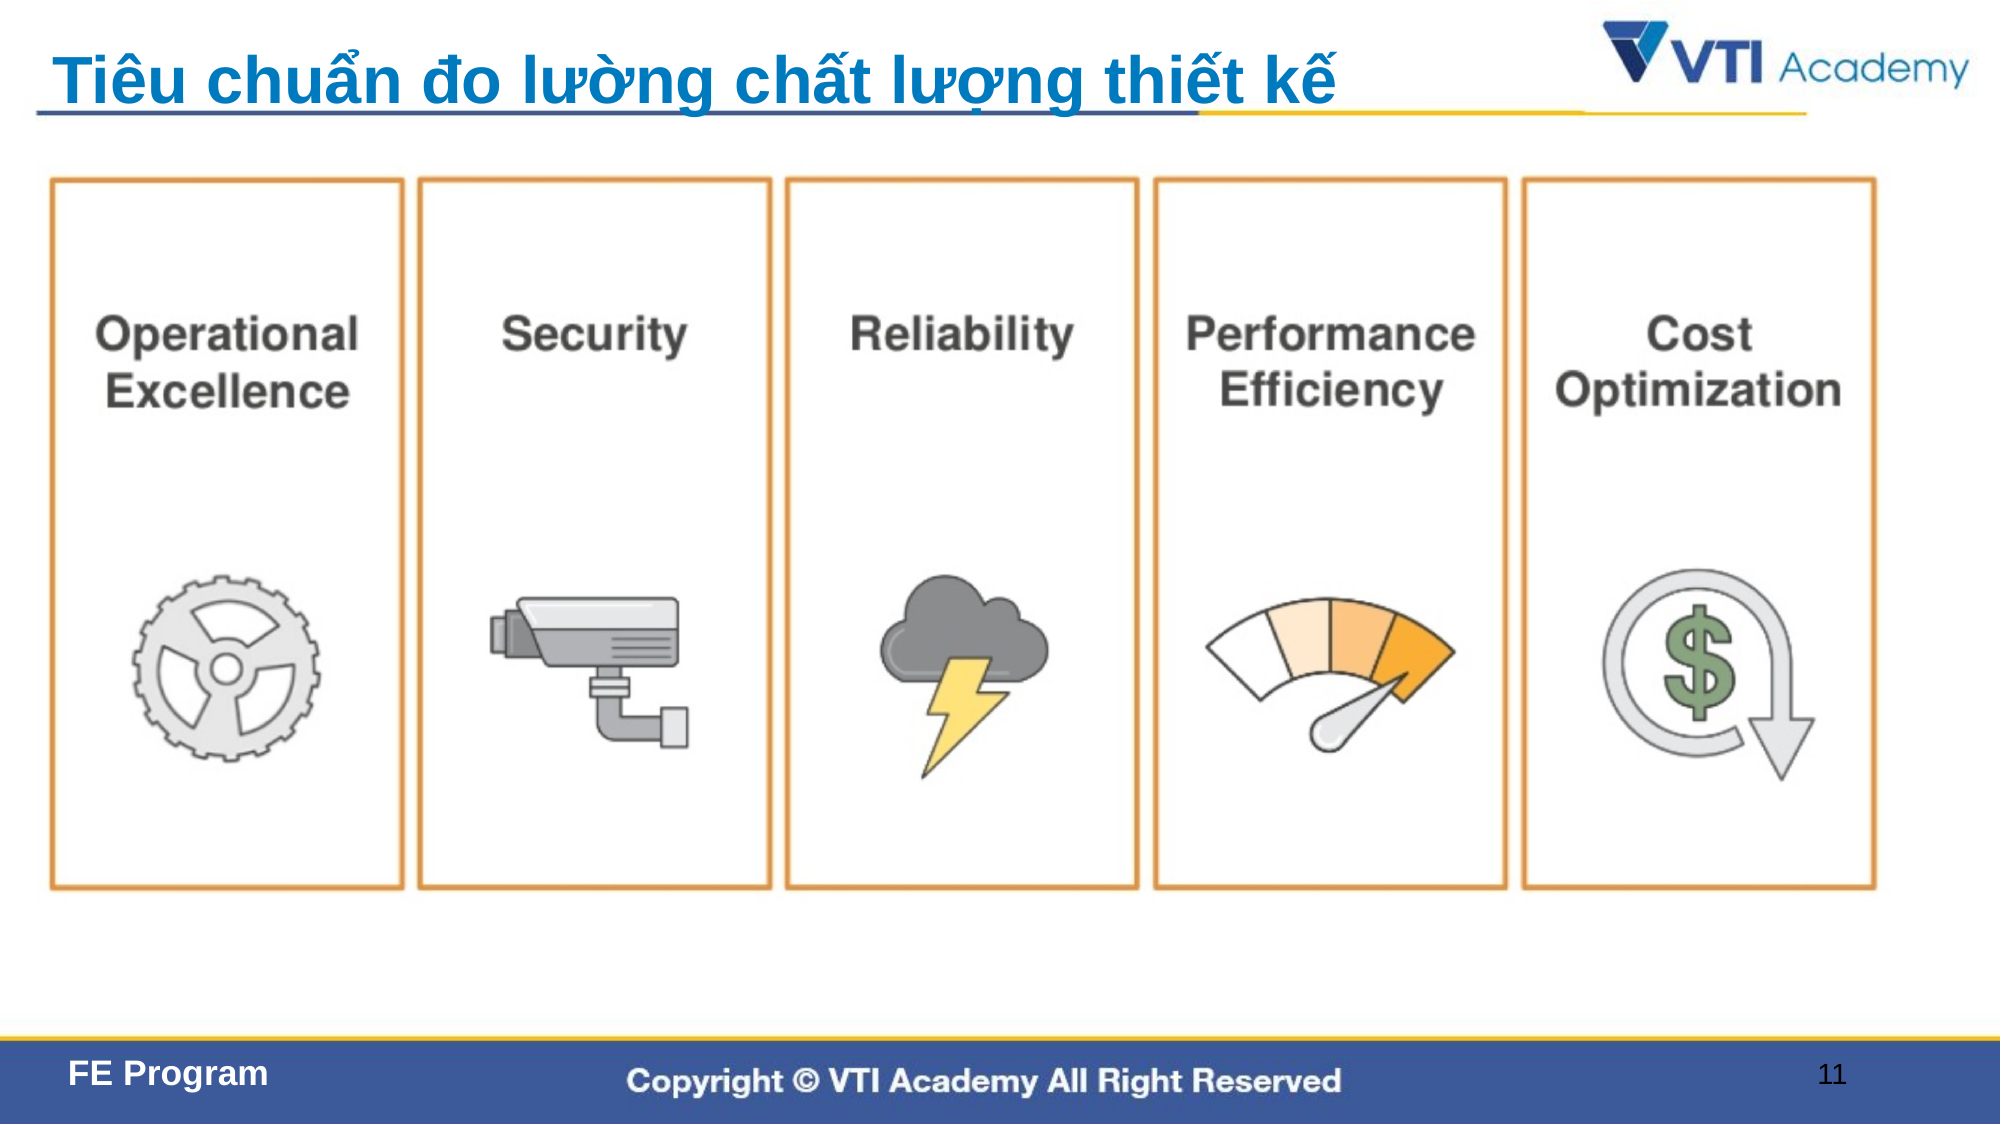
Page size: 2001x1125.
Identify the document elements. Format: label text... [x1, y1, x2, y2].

title Tiêu chuẩn đo lường chất lượng thiết kế [37, 37, 1763, 127]
slide_number 11 [1412, 1042, 1863, 1103]
picture [0, 1, 2000, 1124]
